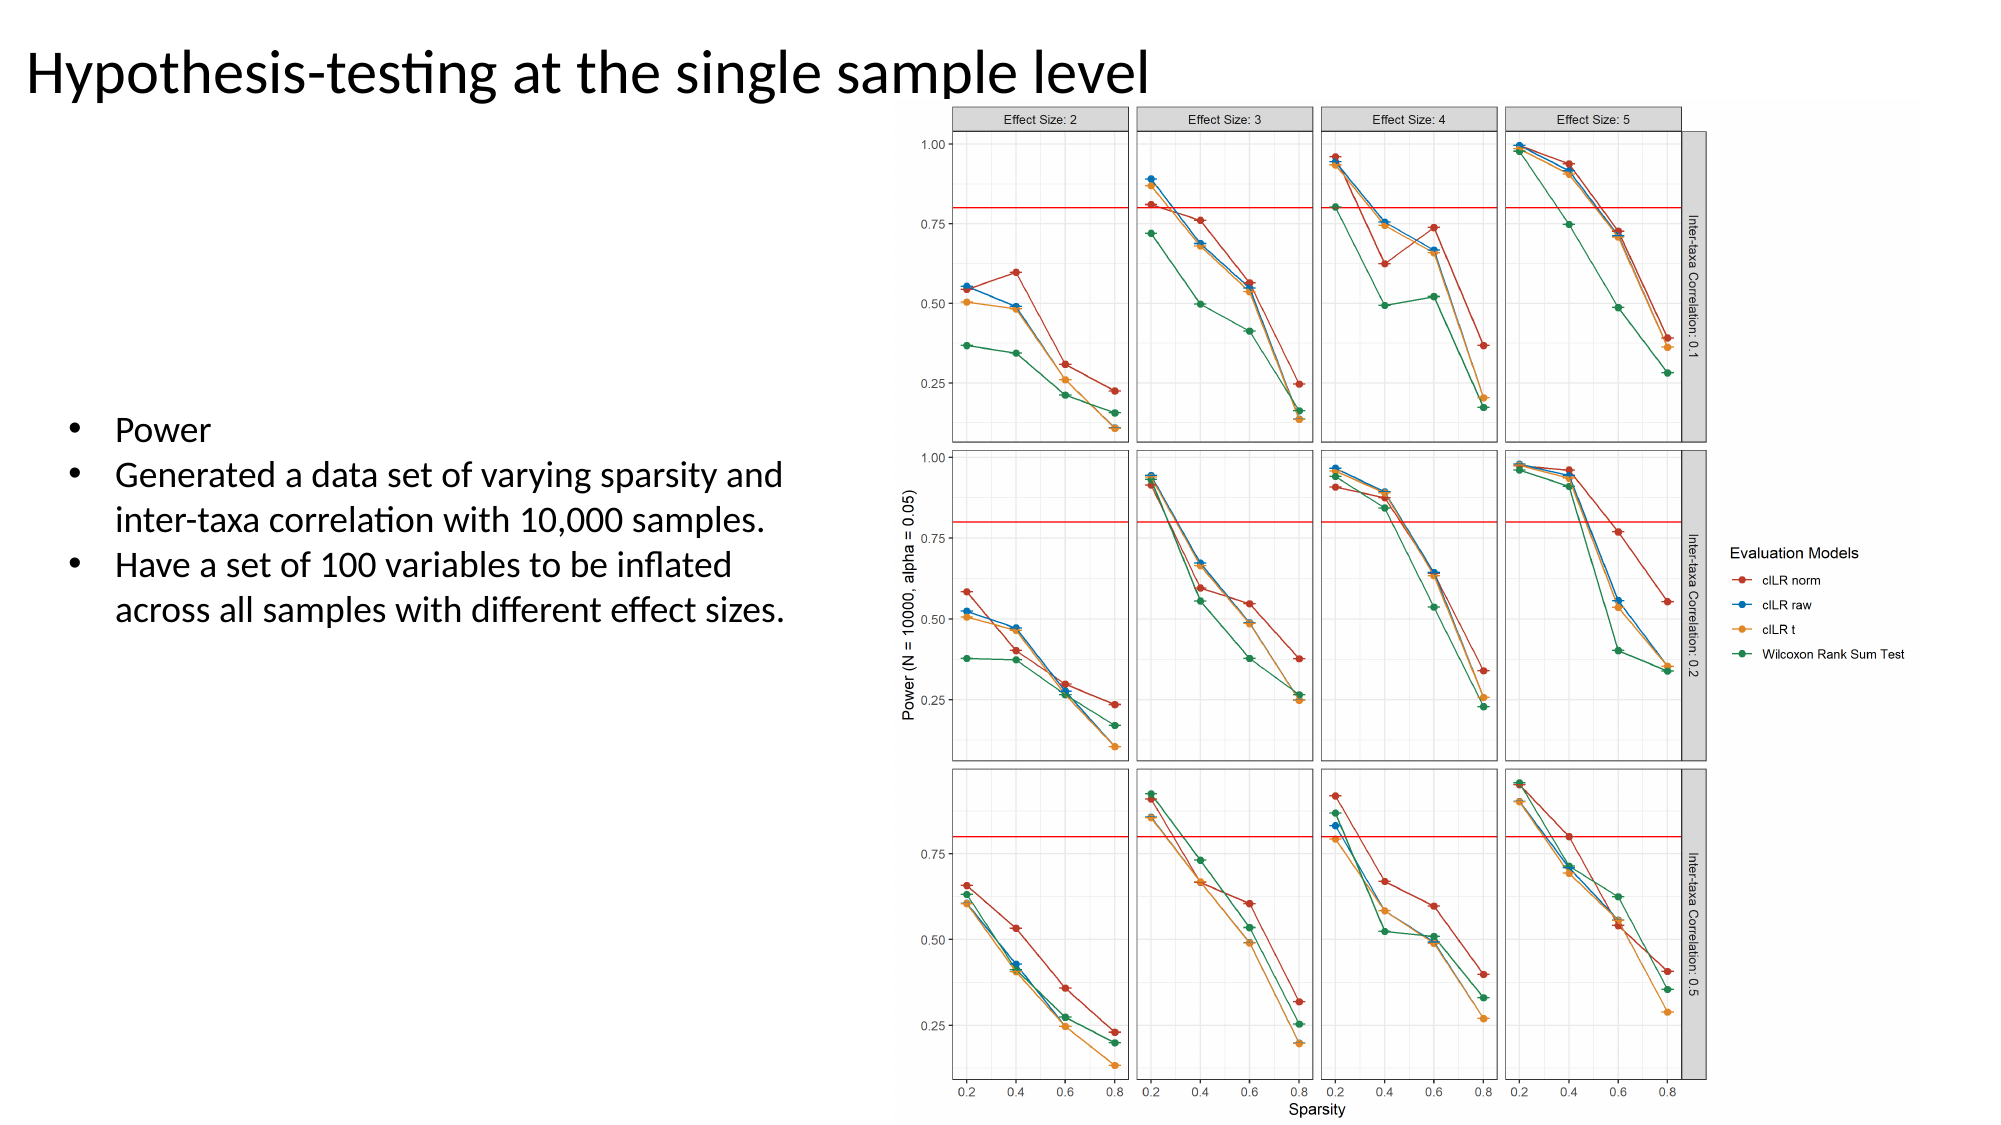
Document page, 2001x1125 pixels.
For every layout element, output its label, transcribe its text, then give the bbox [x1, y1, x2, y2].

text_box Hypothesis-testing at the single sample level [11, 23, 2000, 114]
text_box Power Generated a data set of varying sparsity and inter-taxa correlation with 10,000 samples. Have a set of 100 variables to be inflated across all samples with different effect sizes. [53, 397, 815, 637]
picture [894, 99, 1920, 1125]
